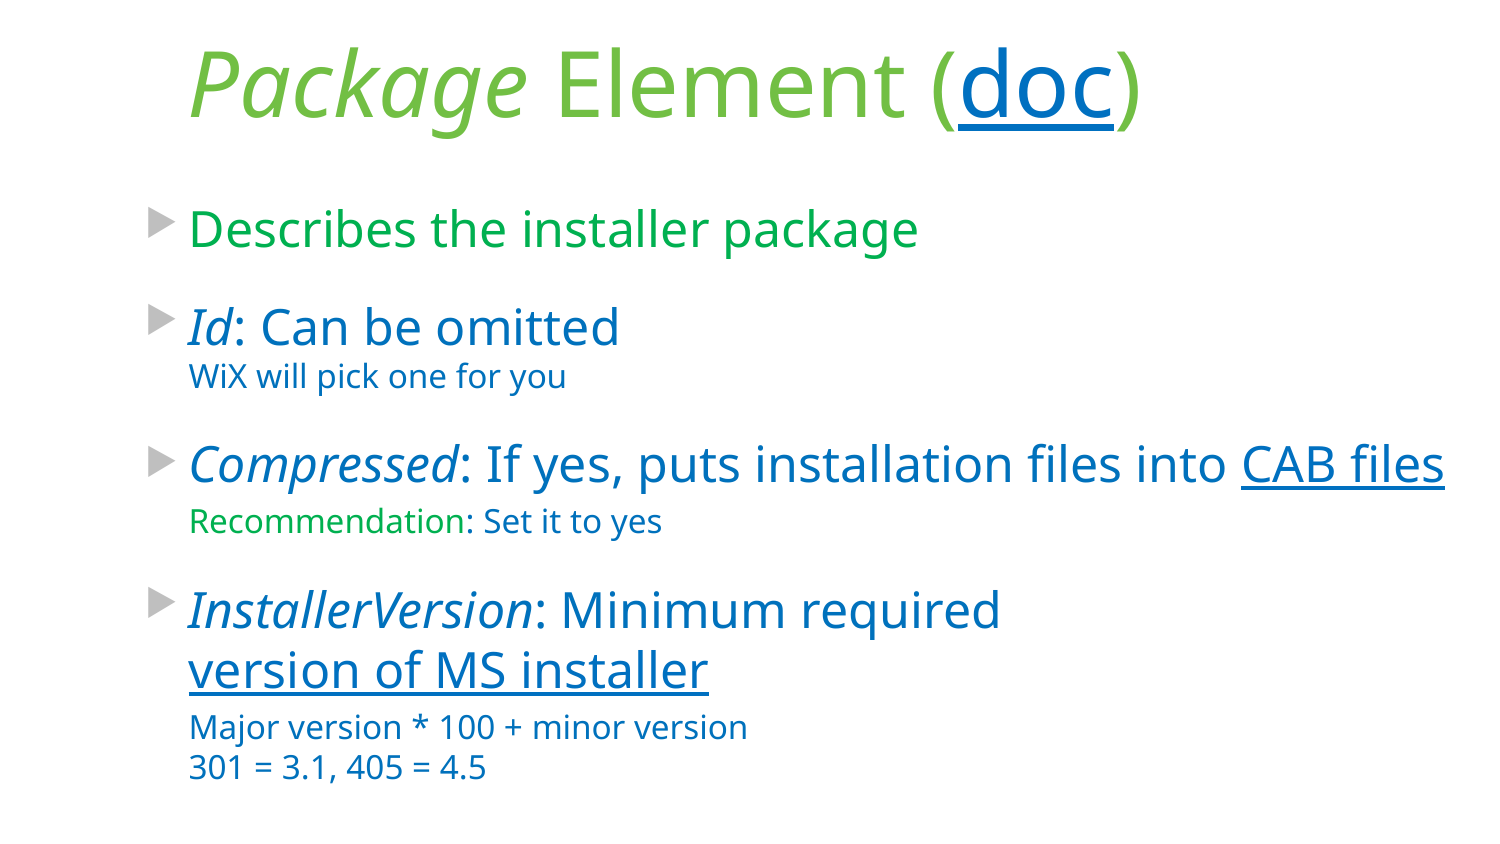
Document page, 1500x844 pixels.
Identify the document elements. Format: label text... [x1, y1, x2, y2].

list Describes the installer package Id: Can be omitted WiX will pick one for you Compressed: If yes, puts installation files into CAB files Recommendation: Set it to yes InstallerVersion: Minimum required version of MS installer Major version * 100 + minor version 301 = 3.1, 405 = 4.5 [143, 197, 1459, 844]
title Package Element (doc) [187, 32, 1459, 144]
